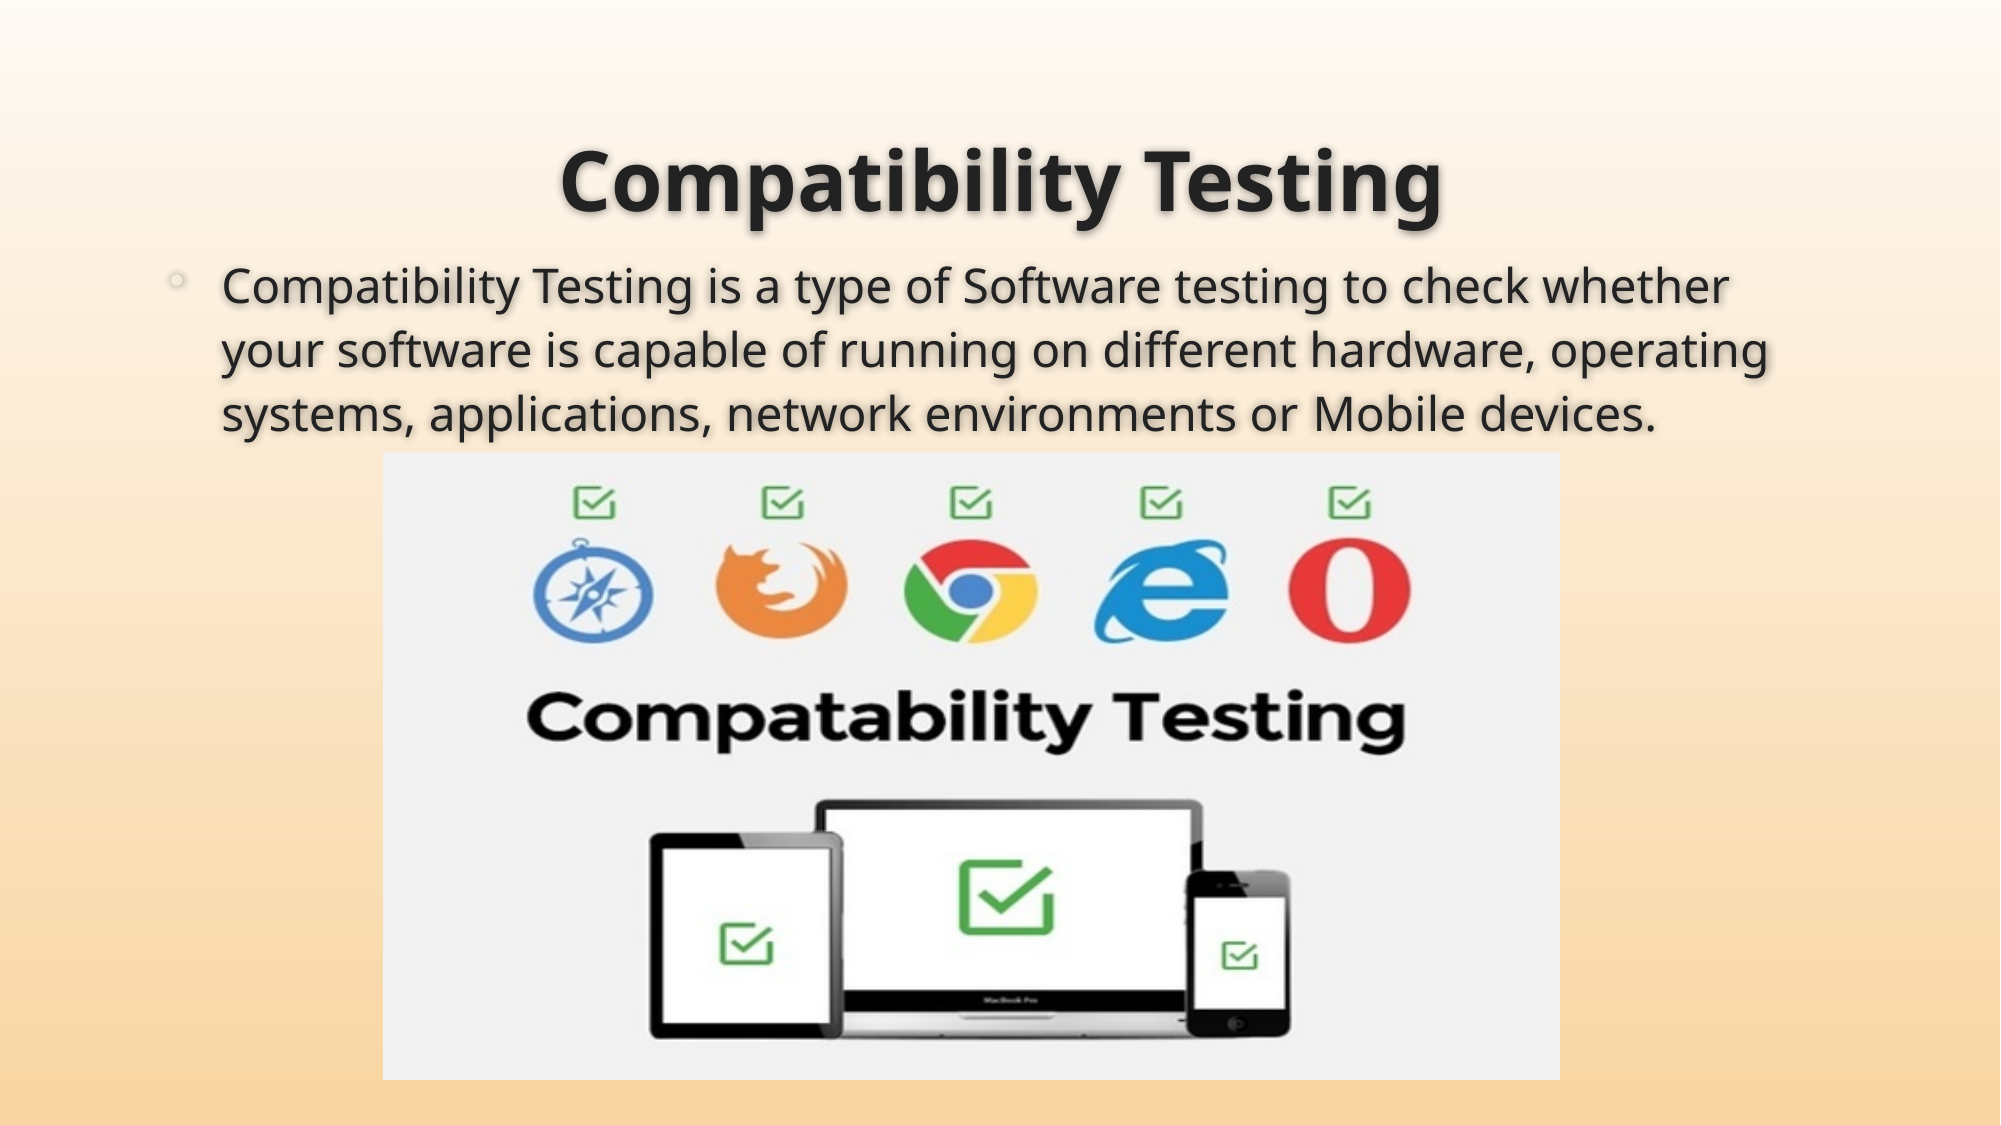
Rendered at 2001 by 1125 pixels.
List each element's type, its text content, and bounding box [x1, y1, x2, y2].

picture [382, 452, 1561, 1081]
list Compatibility Testing Compatibility Testing is a type of Software testing to check whether your software is capable of running on different hardware, operating systems, applications, network environments or Mobile devices. [149, 110, 1849, 950]
